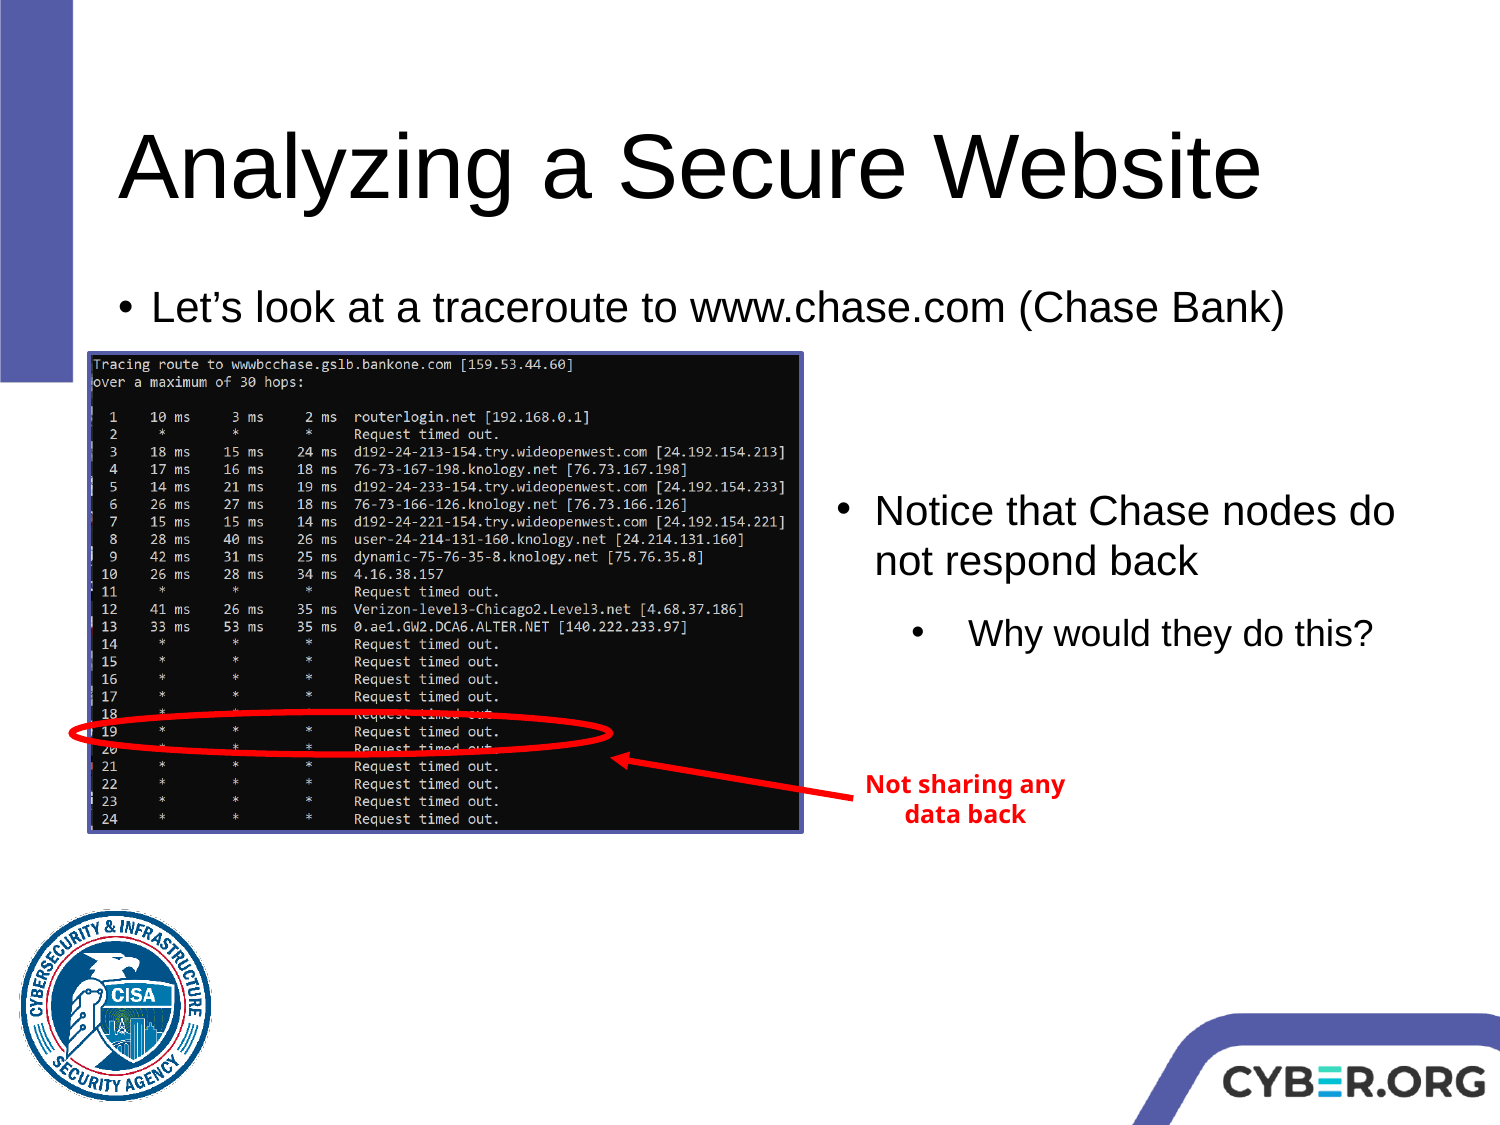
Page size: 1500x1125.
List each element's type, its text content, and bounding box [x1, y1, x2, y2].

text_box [609, 757, 854, 799]
list Let’s look at a traceroute to www.chase.com (Chase Bank) [103, 277, 1477, 365]
text_box [71, 726, 85, 740]
picture [0, 0, 1500, 1125]
title Analyzing a Secure Website [103, 59, 1397, 277]
text_box Notice that Chase nodes do not respond back Why would they do this? [833, 479, 1454, 706]
text_box Not sharing any data back [853, 765, 1078, 832]
